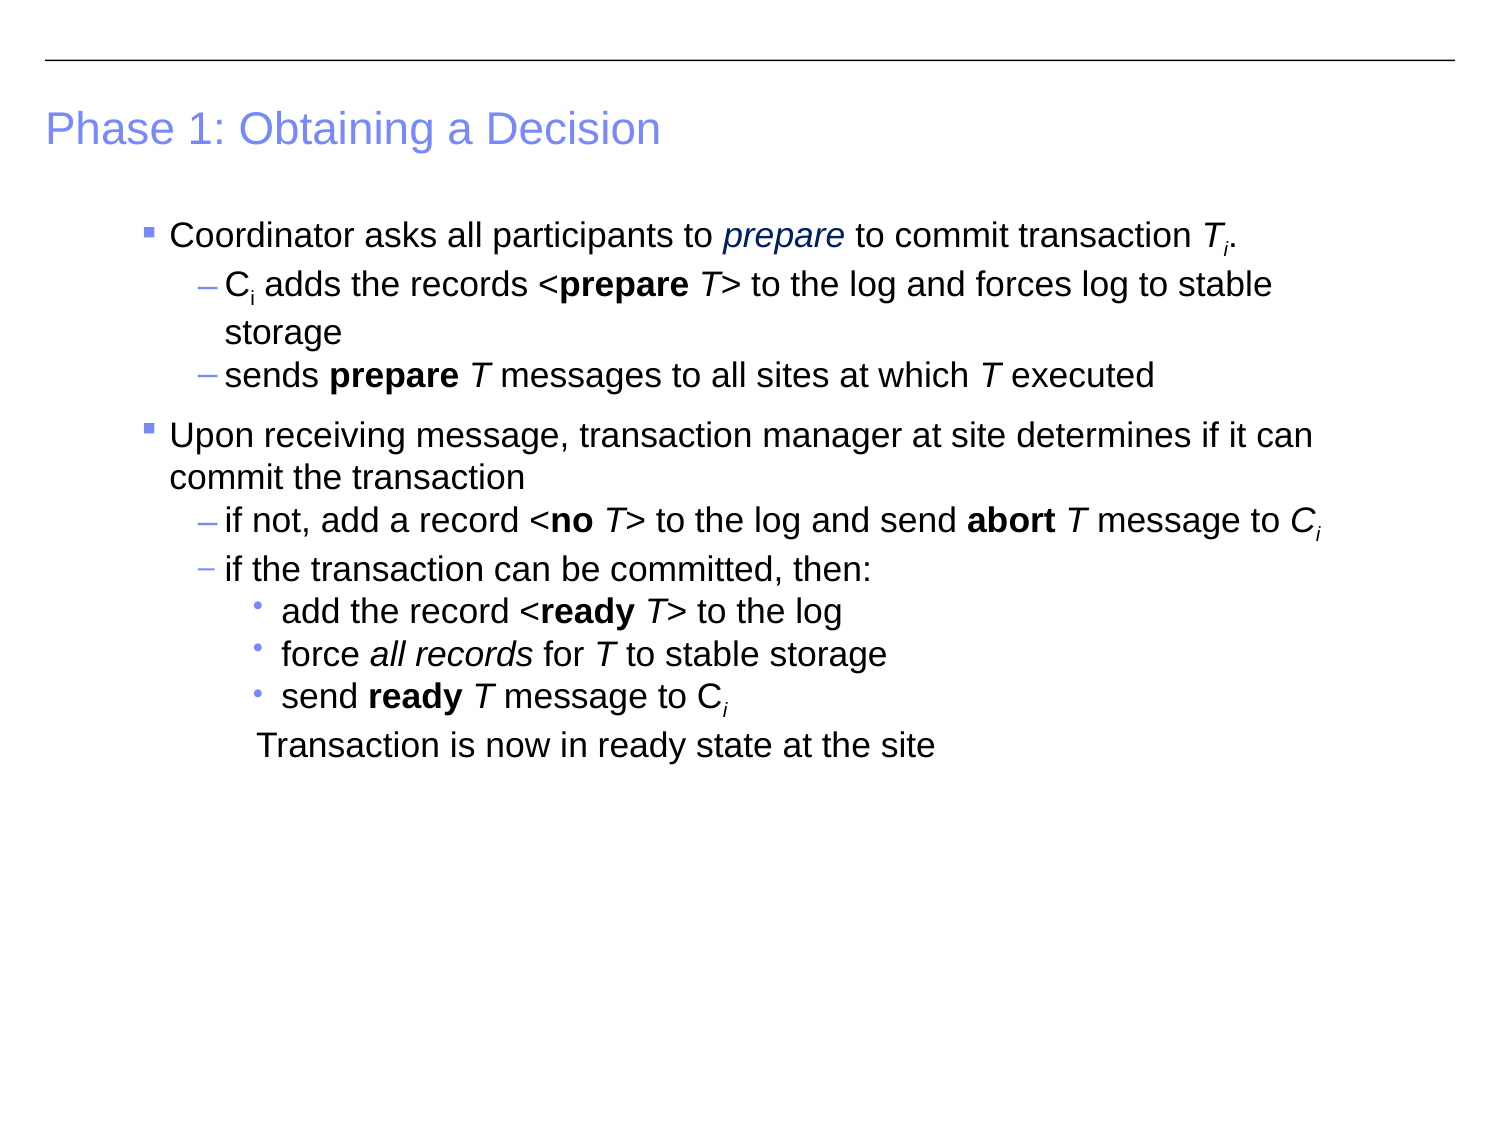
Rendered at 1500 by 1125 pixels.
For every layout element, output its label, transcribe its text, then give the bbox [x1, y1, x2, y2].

list Coordinator asks all participants to prepare to commit transaction Ti. Ci adds the records <prepare T> to the log and forces log to stable storage sends prepare T messages to all sites at which T executed Upon receiving message, transaction manager at site determines if it can commit the transaction if not, add a record <no T> to the log and send abort T message to Ci if the transaction can be committed, then: add the record <ready T> to the log force all records for T to stable storage send ready T message to Ci Transaction is now in ready state at the site [126, 204, 1388, 1066]
title Phase 1: Obtaining a Decision [29, 97, 1455, 173]
